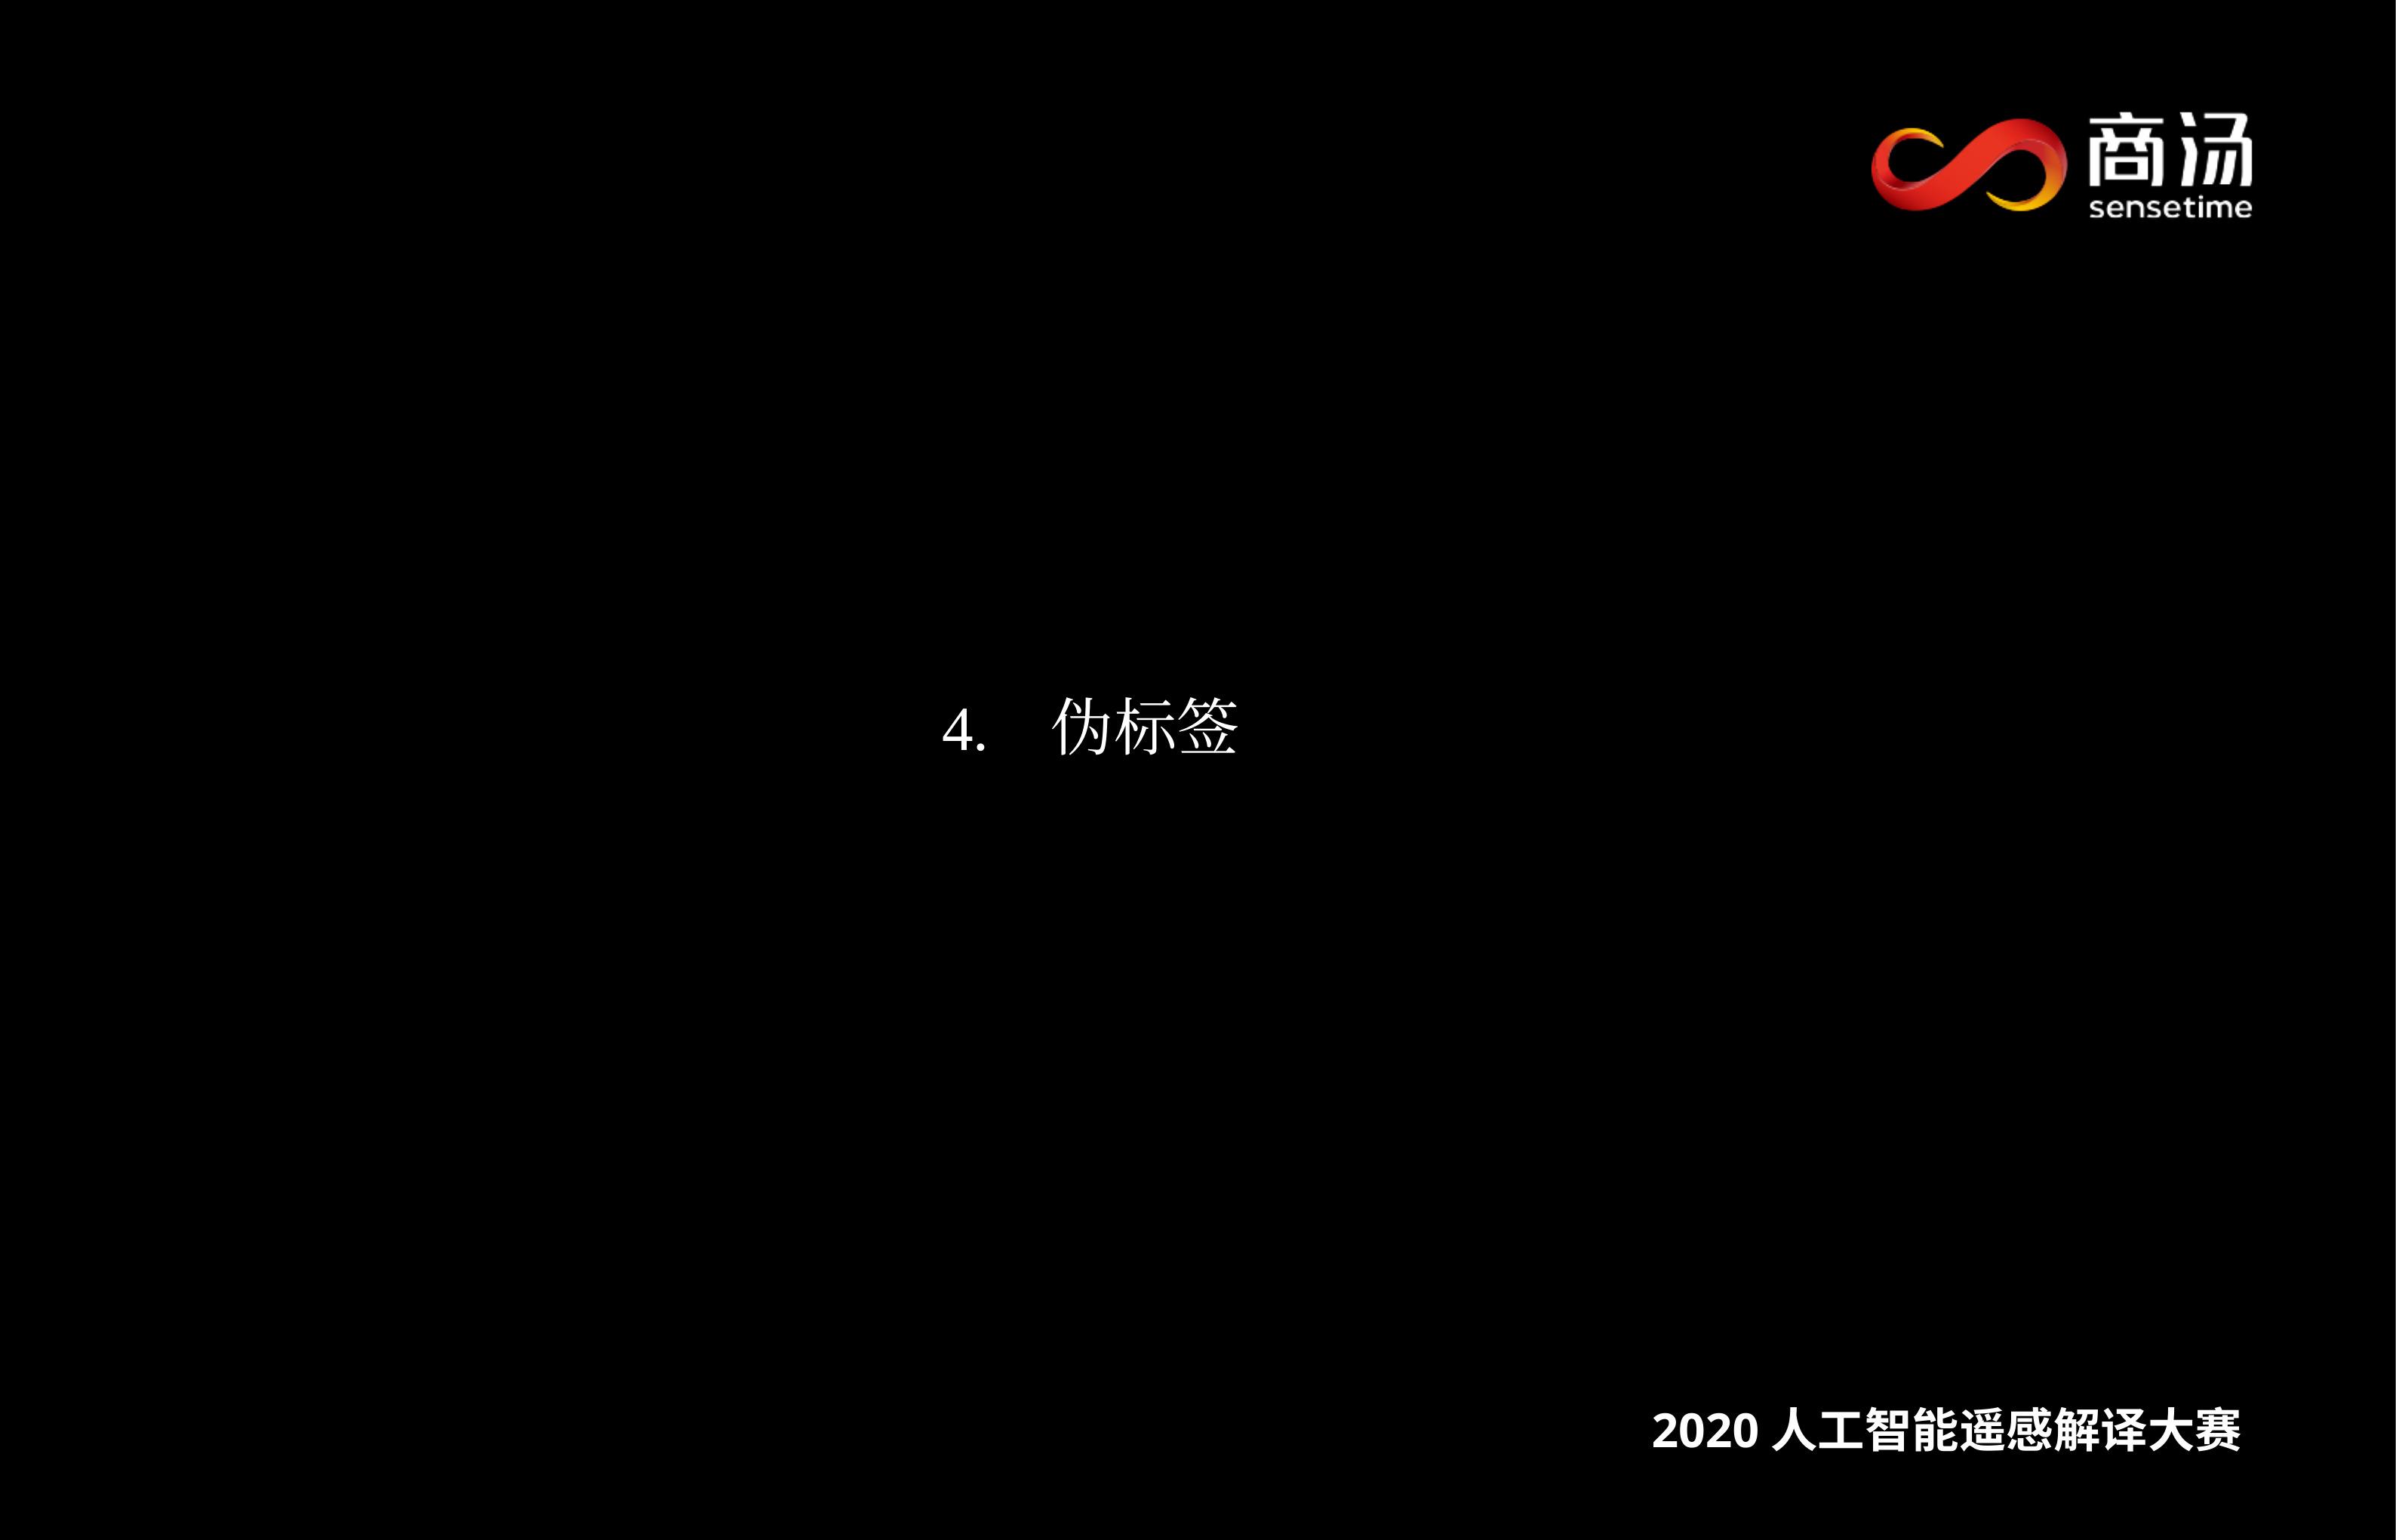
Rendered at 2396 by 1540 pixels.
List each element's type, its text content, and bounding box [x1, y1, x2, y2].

picture [1872, 111, 2254, 220]
text_box 4. 伪标签 [930, 644, 1428, 769]
text_box 2020人工智能遥感解译大赛 [0, 1394, 2254, 1462]
